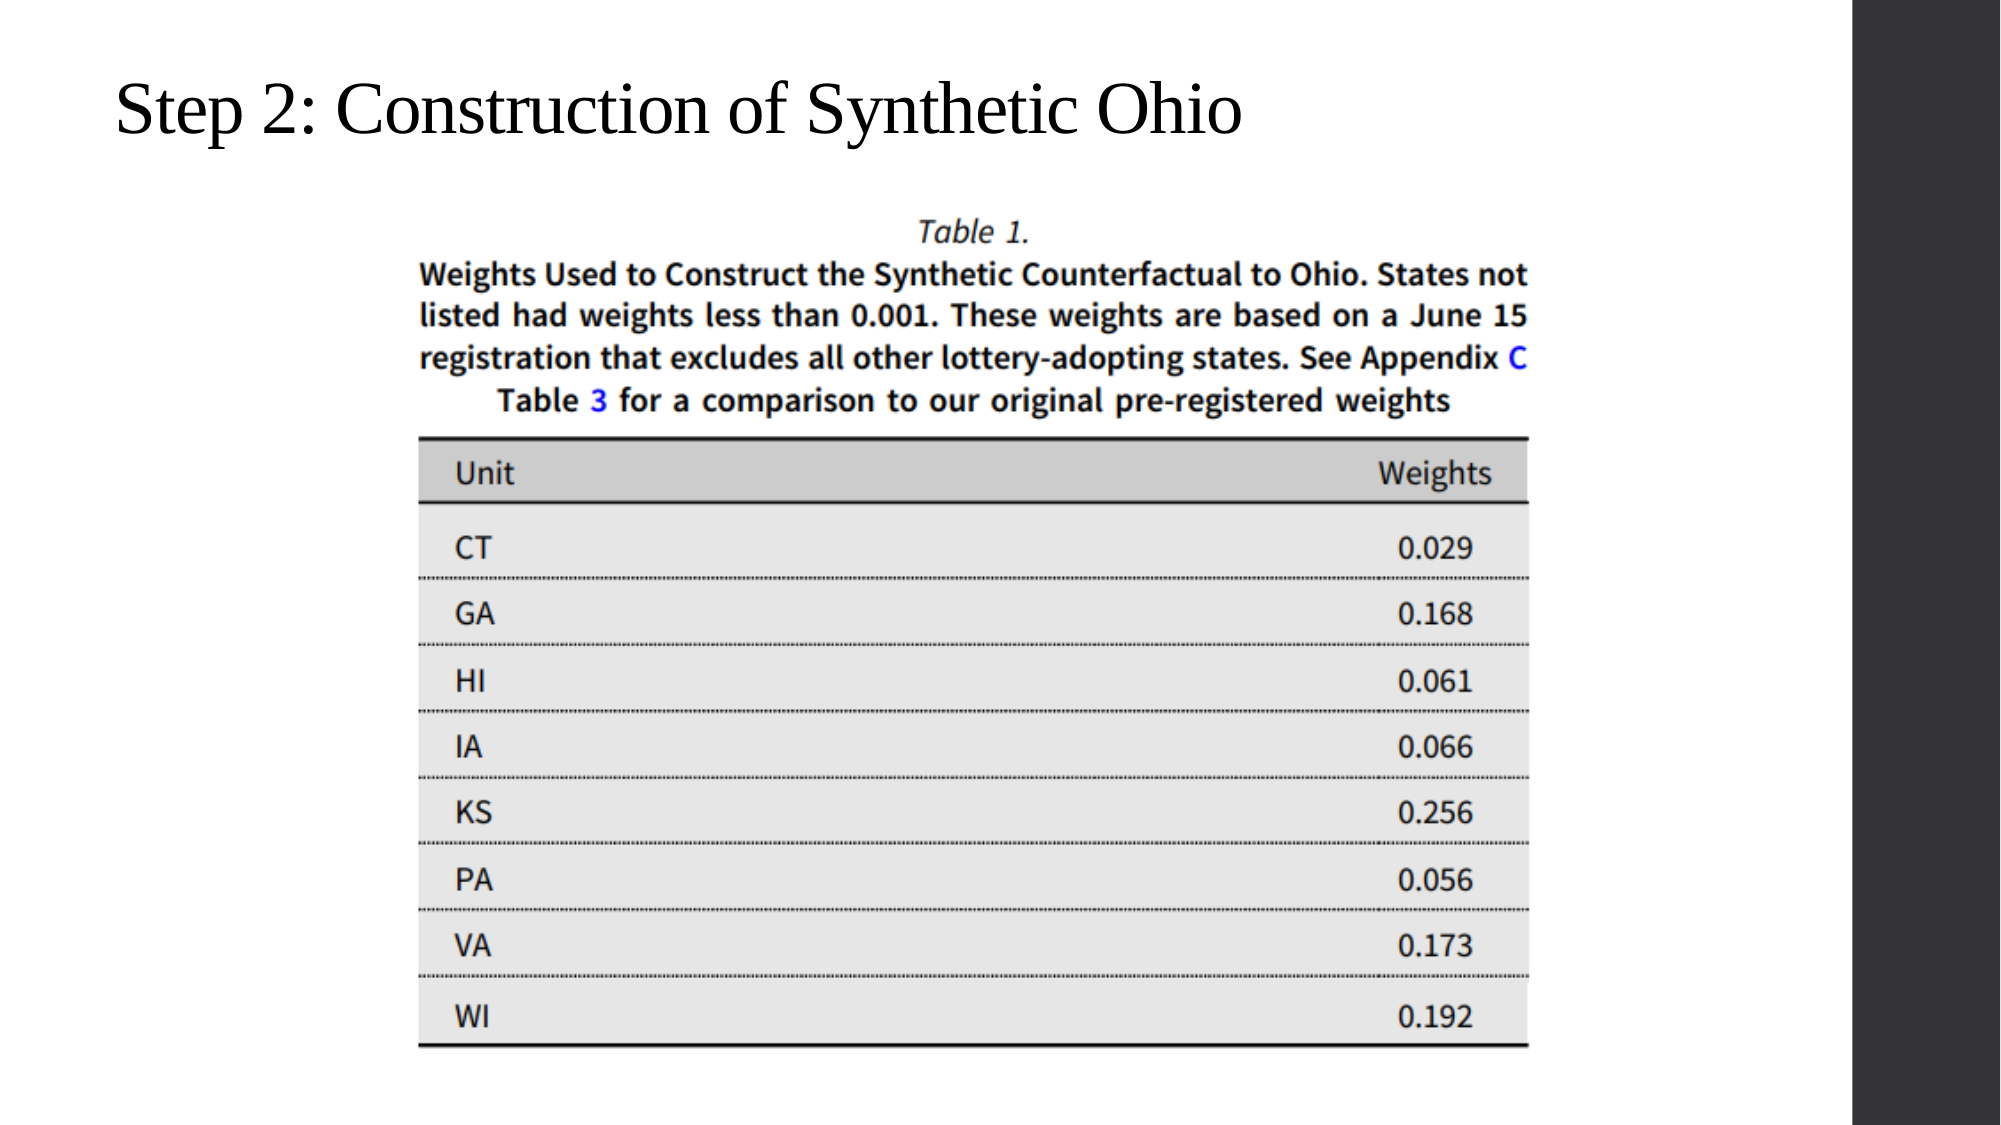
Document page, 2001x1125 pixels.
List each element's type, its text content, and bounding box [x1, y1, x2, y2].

title Step 2: Construction of Synthetic Ohio [99, 55, 1813, 158]
picture [371, 174, 1572, 1089]
